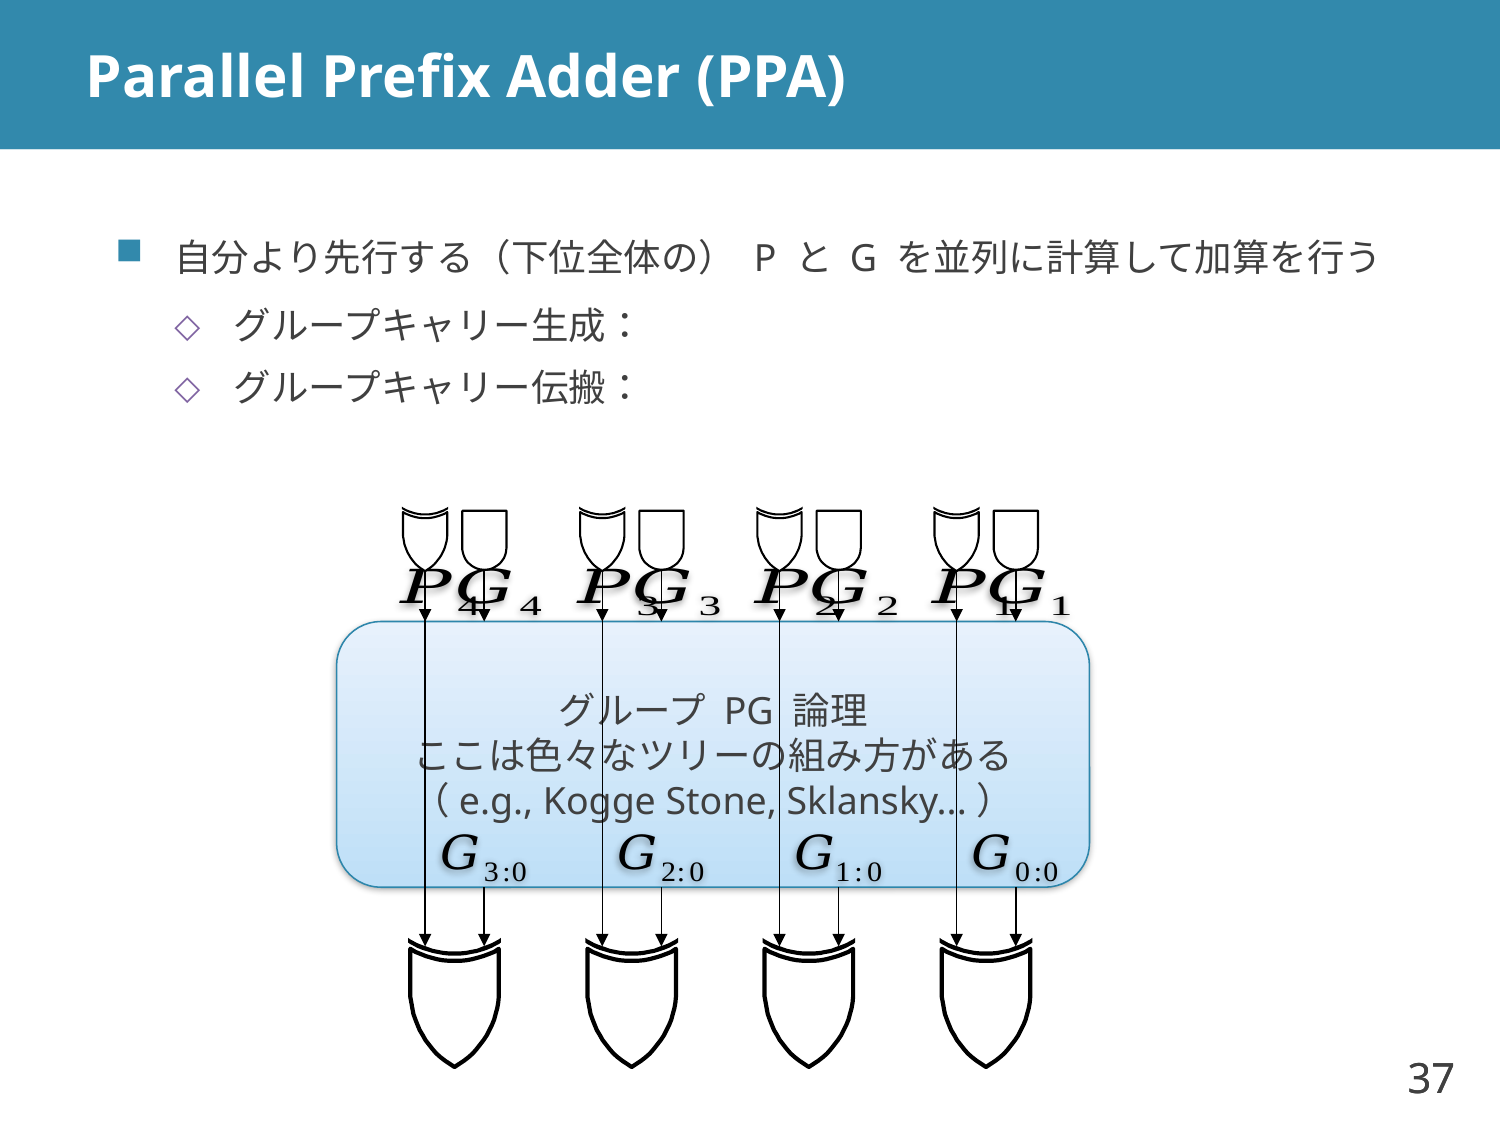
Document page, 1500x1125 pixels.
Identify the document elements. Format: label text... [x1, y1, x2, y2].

text_box グループ PG 論理 ここは色々なツリーの組み方がある （e.g., Kogge Stone, Sklansky...） [607, 620, 775, 888]
picture [365, 961, 1075, 1080]
text_box グループ PG 論理 ここは色々なツリーの組み方がある （e.g., Kogge Stone, Sklansky...） [335, 620, 420, 889]
title Parallel Prefix Adder (PPA) [70, 0, 1500, 150]
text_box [395, 503, 987, 593]
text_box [988, 503, 1046, 593]
text_box グループ PG 論理 ここは色々なツリーの組み方がある （e.g., Kogge Stone, Sklansky...） [429, 620, 597, 889]
text_box グループ PG 論理 ここは色々なツリーの組み方がある （e.g., Kogge Stone, Sklansky...） [962, 620, 1091, 888]
text_box グループ PG 論理 ここは色々なツリーの組み方がある （e.g., Kogge Stone, Sklansky...） [783, 620, 952, 888]
